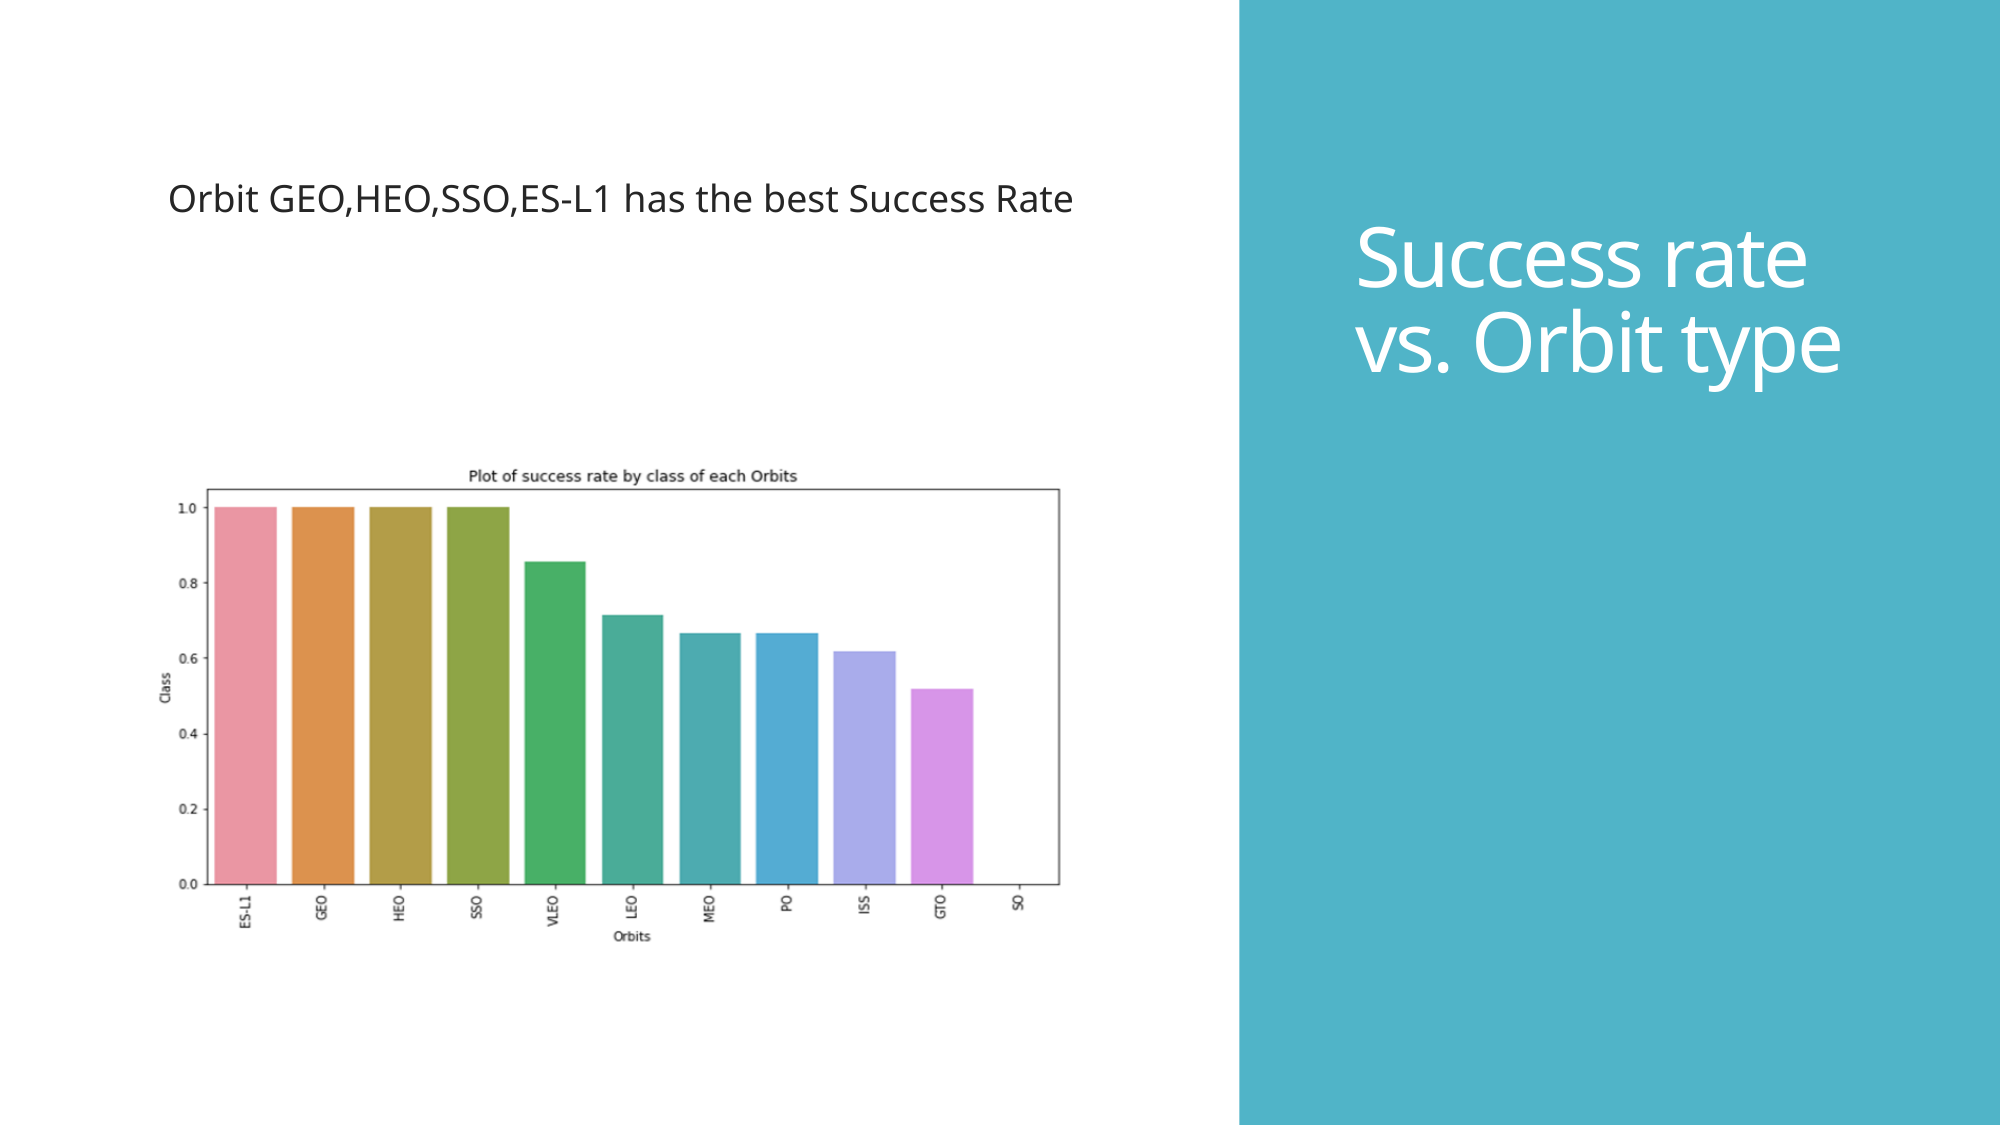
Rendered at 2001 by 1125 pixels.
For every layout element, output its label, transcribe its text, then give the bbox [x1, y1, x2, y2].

picture [137, 438, 1139, 948]
list Orbit GEO,HEO,SSO,ES-L1 has the best Success Rate [137, 174, 1211, 348]
text_box [1238, 0, 2000, 1125]
title Success rate vs. Orbit type [1340, 81, 1899, 397]
